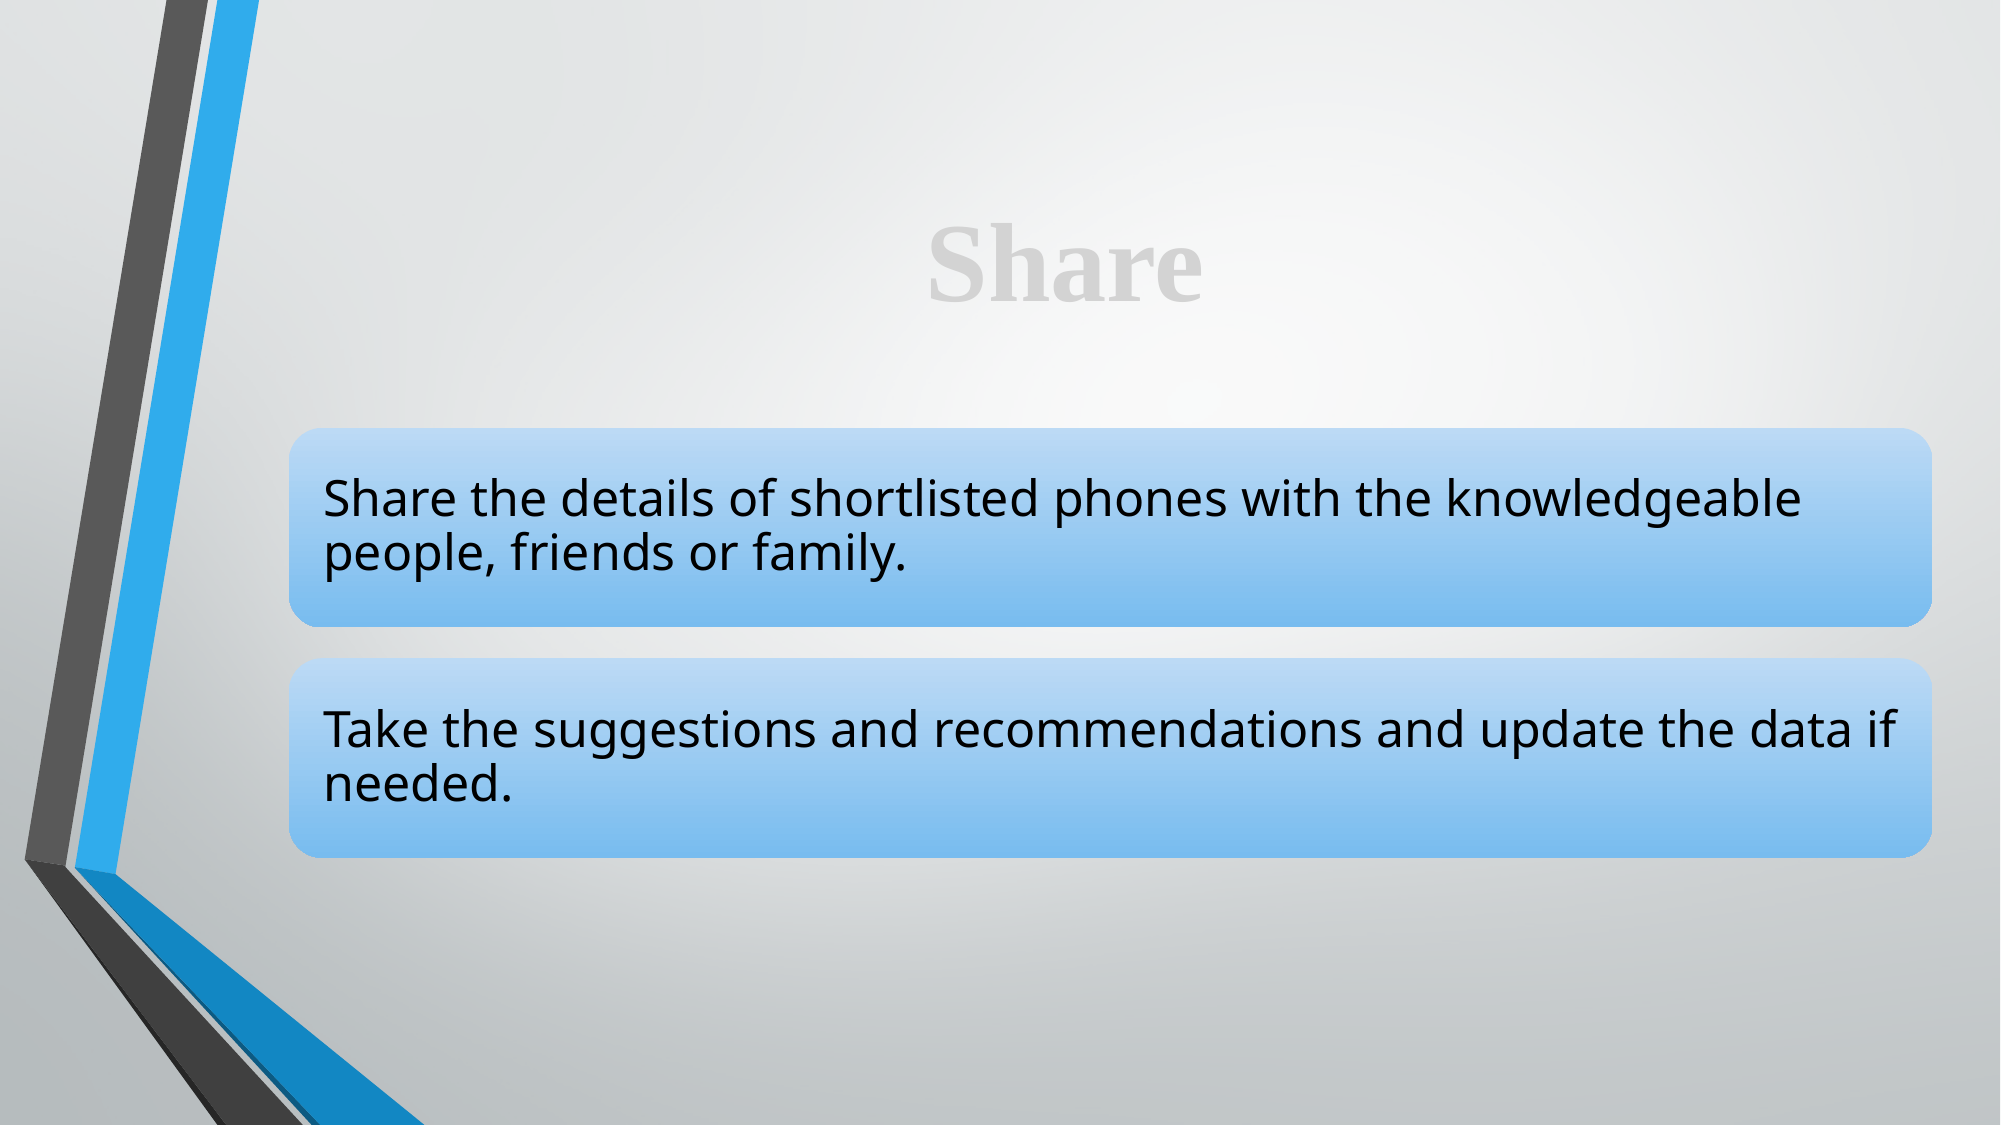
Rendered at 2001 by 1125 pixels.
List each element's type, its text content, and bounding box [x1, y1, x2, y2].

title Share [243, 112, 1887, 400]
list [288, 386, 1933, 900]
